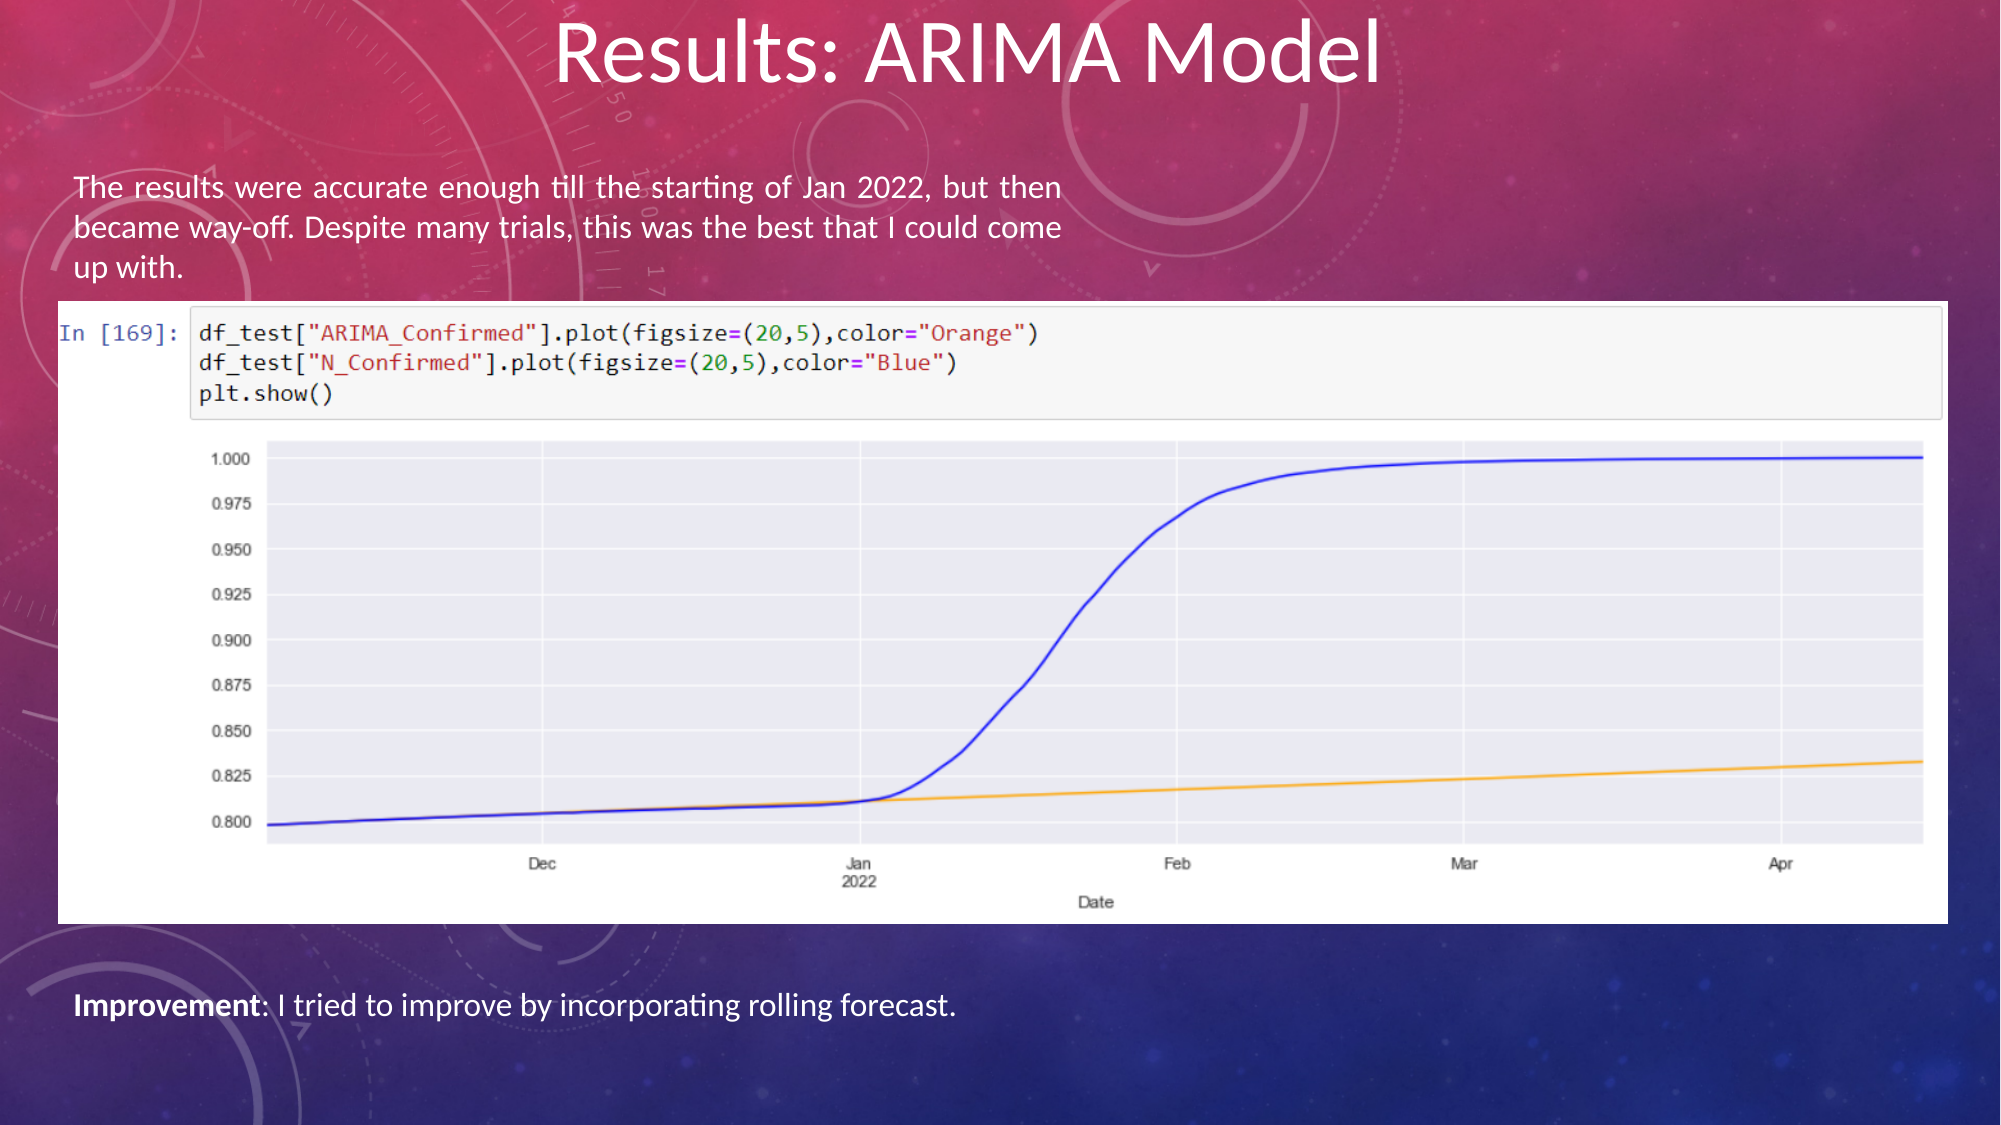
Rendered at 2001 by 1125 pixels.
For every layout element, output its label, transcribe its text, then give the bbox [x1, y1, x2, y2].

text_box Improvement: I tried to improve by incorporating rolling forecast. [58, 975, 1079, 1030]
picture [0, 0, 2001, 1125]
text_box Results: ARIMA Model [268, 0, 1670, 109]
text_box The results were accurate enough till the starting of Jan 2022, but then became way-off. Despite many trials, this was the best that I could come up with. [58, 157, 1079, 293]
